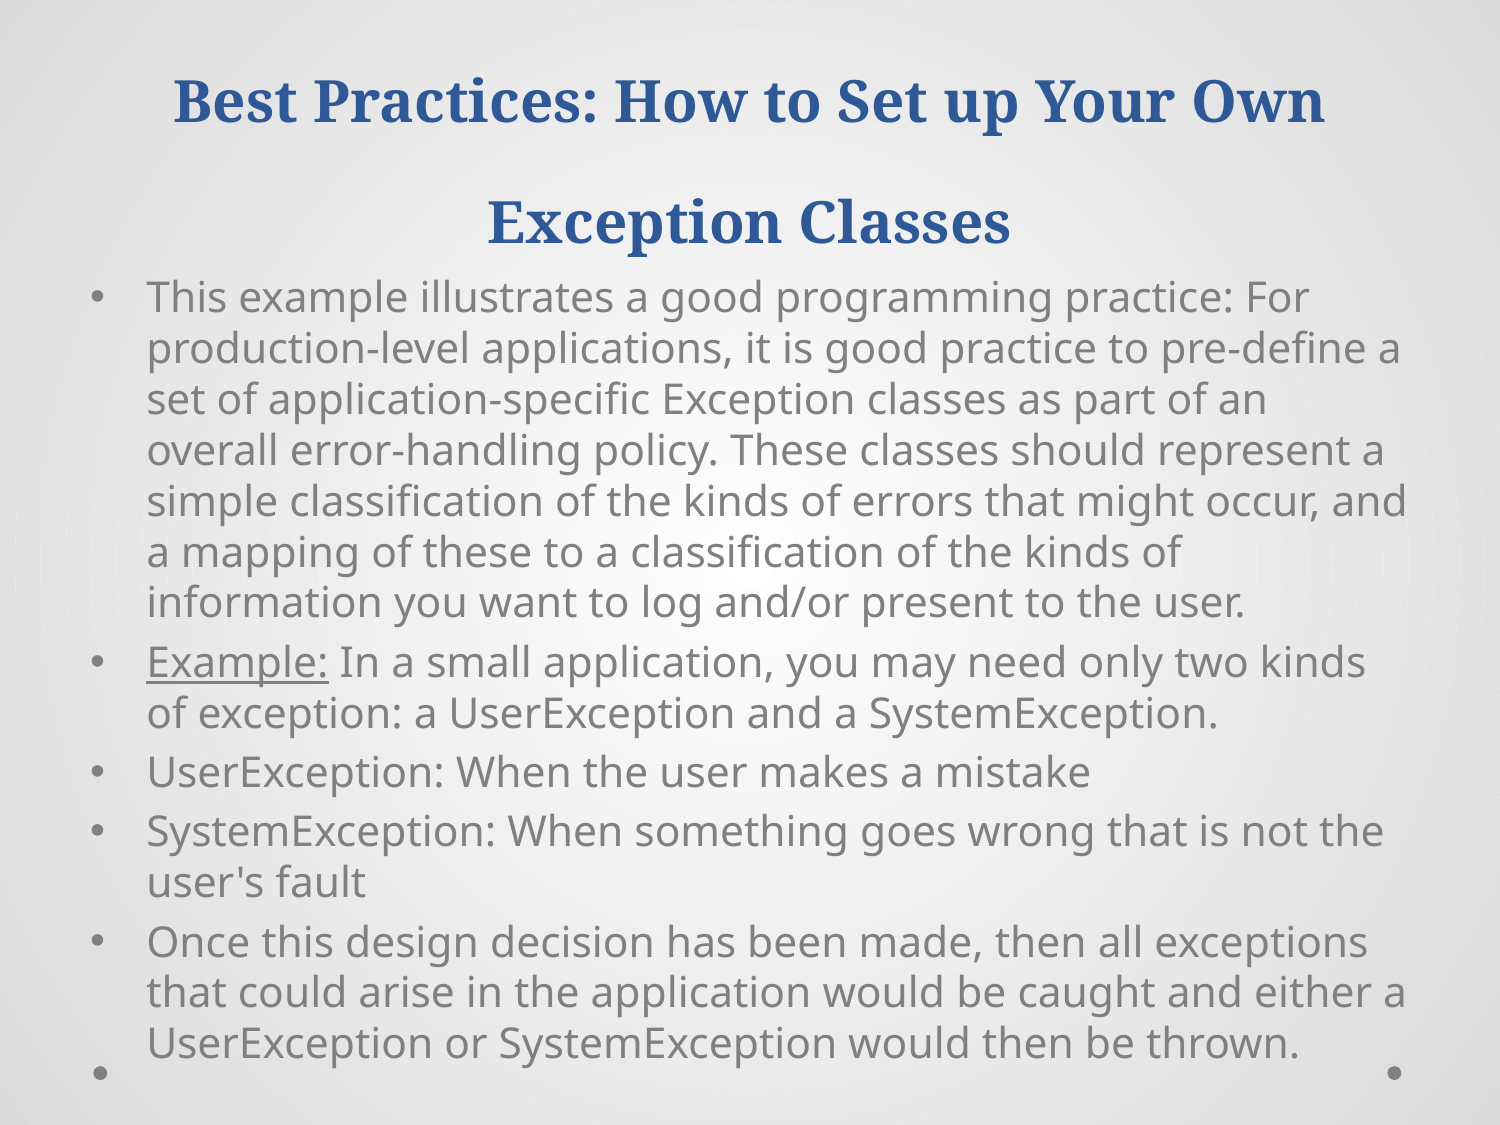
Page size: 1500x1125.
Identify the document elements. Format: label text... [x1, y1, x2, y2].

list This example illustrates a good programming practice: For production-level applications, it is good practice to pre-define a set of application-specific Exception classes as part of an overall error-handling policy. These classes should represent a simple classification of the kinds of errors that might occur, and a mapping of these to a classification of the kinds of information you want to log and/or present to the user. Example: In a small application, you may need only two kinds of exception: a UserException and a SystemException. UserException: When the user makes a mistake SystemException: When something goes wrong that is not the user's fault Once this design decision has been made, then all exceptions that could arise in the application would be caught and either a UserException or SystemException would then be thrown. [75, 262, 1425, 1088]
title Best Practices: How to Set up Your Own Exception Classes [75, 0, 1425, 262]
